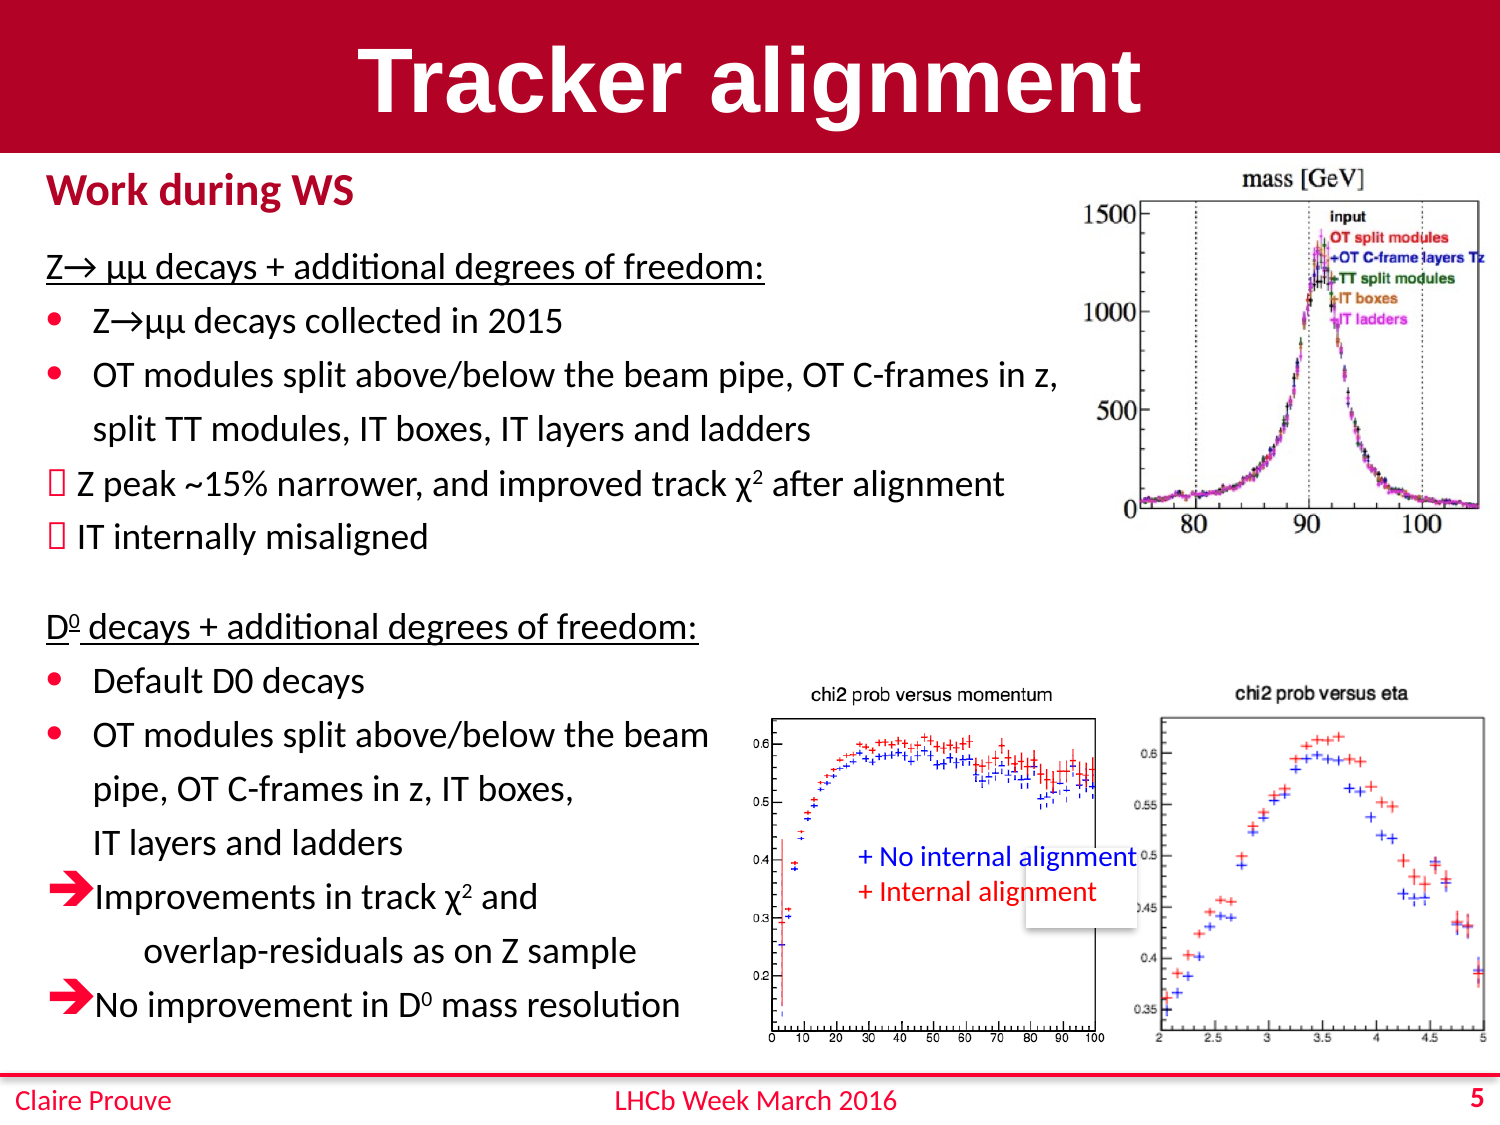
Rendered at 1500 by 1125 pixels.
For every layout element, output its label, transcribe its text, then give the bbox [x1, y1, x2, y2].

slide_number 5 [1149, 1073, 1500, 1125]
footer Claire Prouve [0, 1068, 475, 1125]
picture [1068, 153, 1500, 544]
picture [733, 677, 1500, 1065]
title Tracker alignment [75, 13, 1425, 152]
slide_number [581, 1078, 932, 1125]
text_box Work during WS Z→ μμ decays + additional degrees of freedom: Z→μμ decays collected in 2015 OT modules split above/below the beam pipe, OT C-frames in z, split TT modules, IT boxes, IT layers and ladders  Z peak ~15% narrower, and improved track χ2 after alignment  IT internally misaligned D0 decays + additional degrees of freedom: Default D0 decays OT modules split above/below the beam pipe, OT C-frames in z, IT boxes, IT layers and ladders Improvements in track χ2 and overlap-residuals as on Z sample No improvement in D0 mass resolution [31, 152, 1425, 1078]
